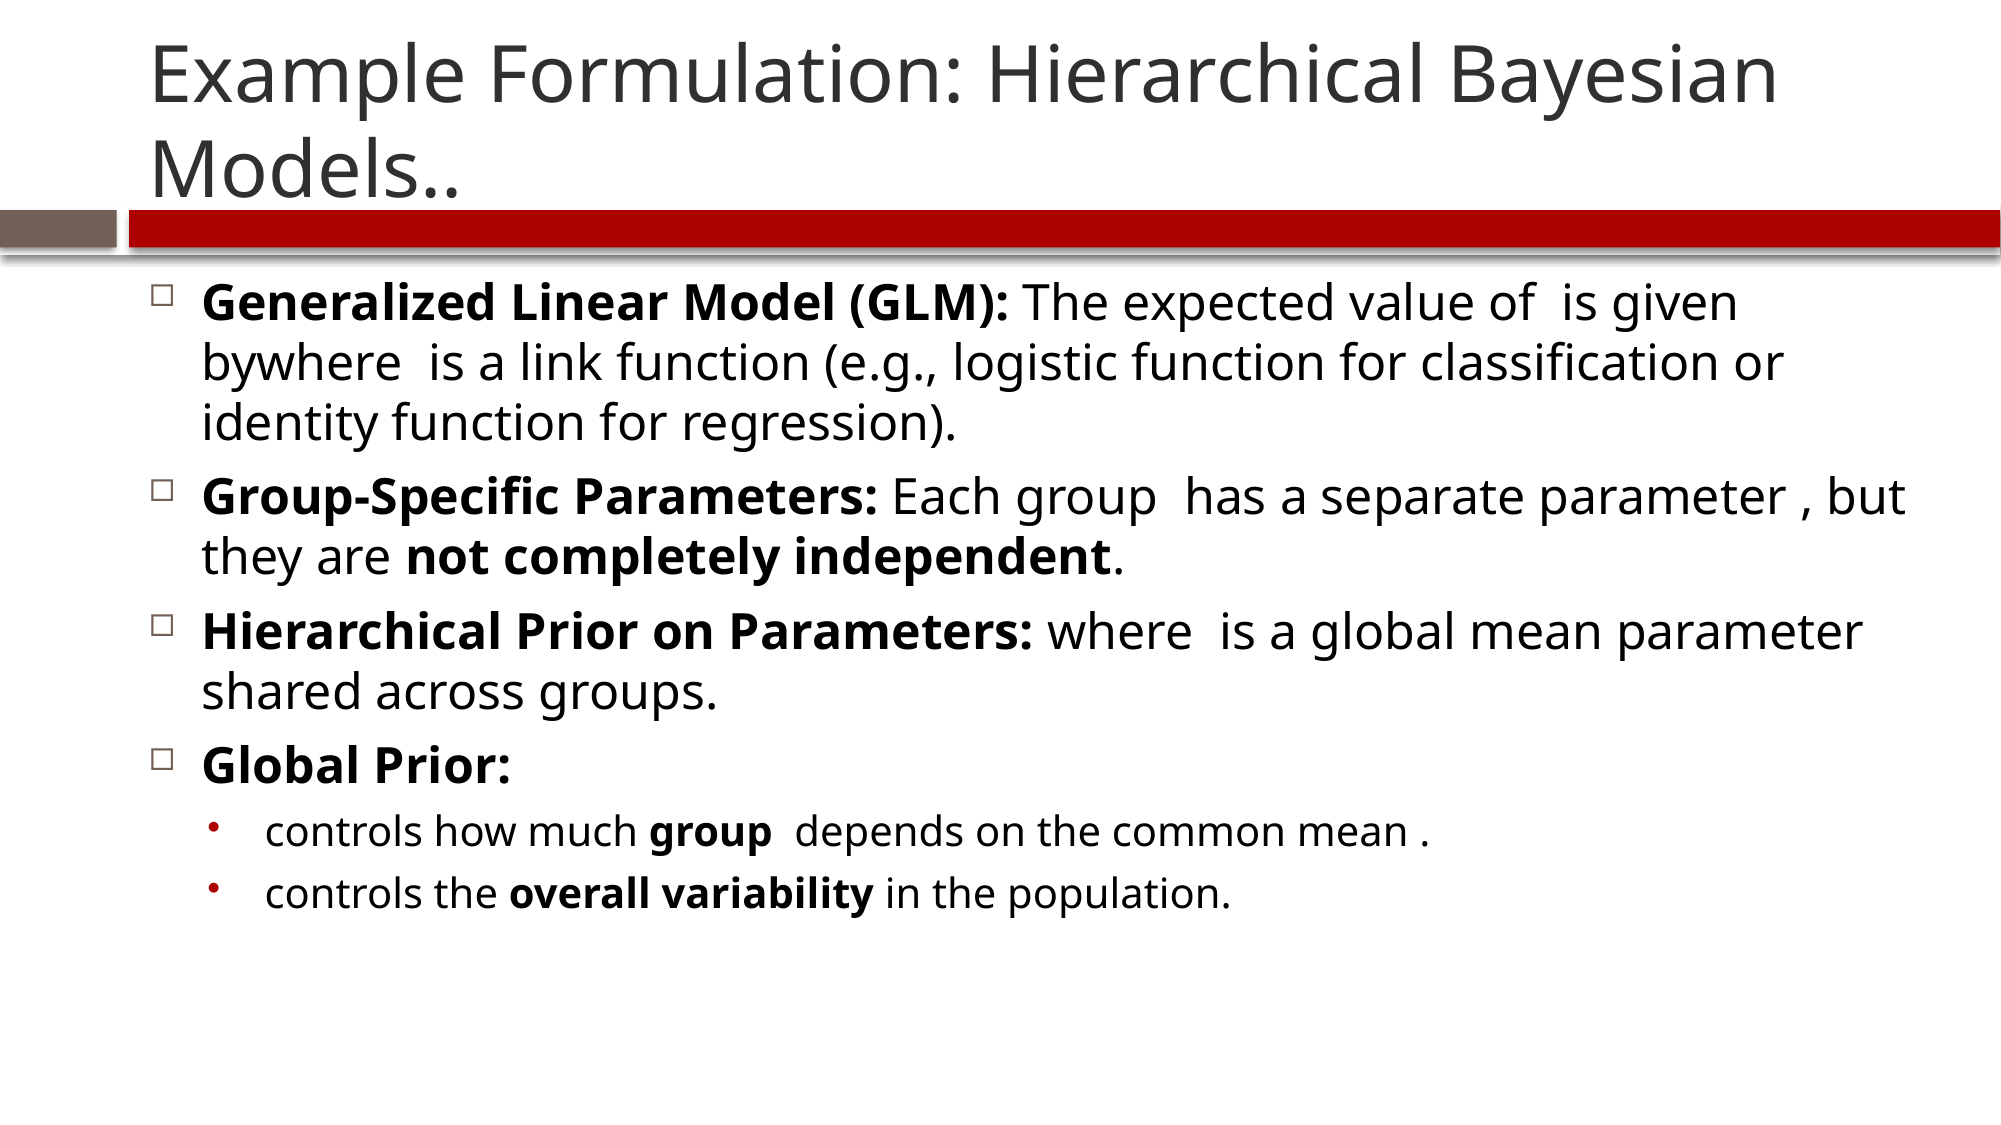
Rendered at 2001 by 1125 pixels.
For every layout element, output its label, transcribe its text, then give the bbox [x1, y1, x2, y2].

title Example Formulation: Hierarchical Bayesian Models.. [133, 37, 1918, 200]
